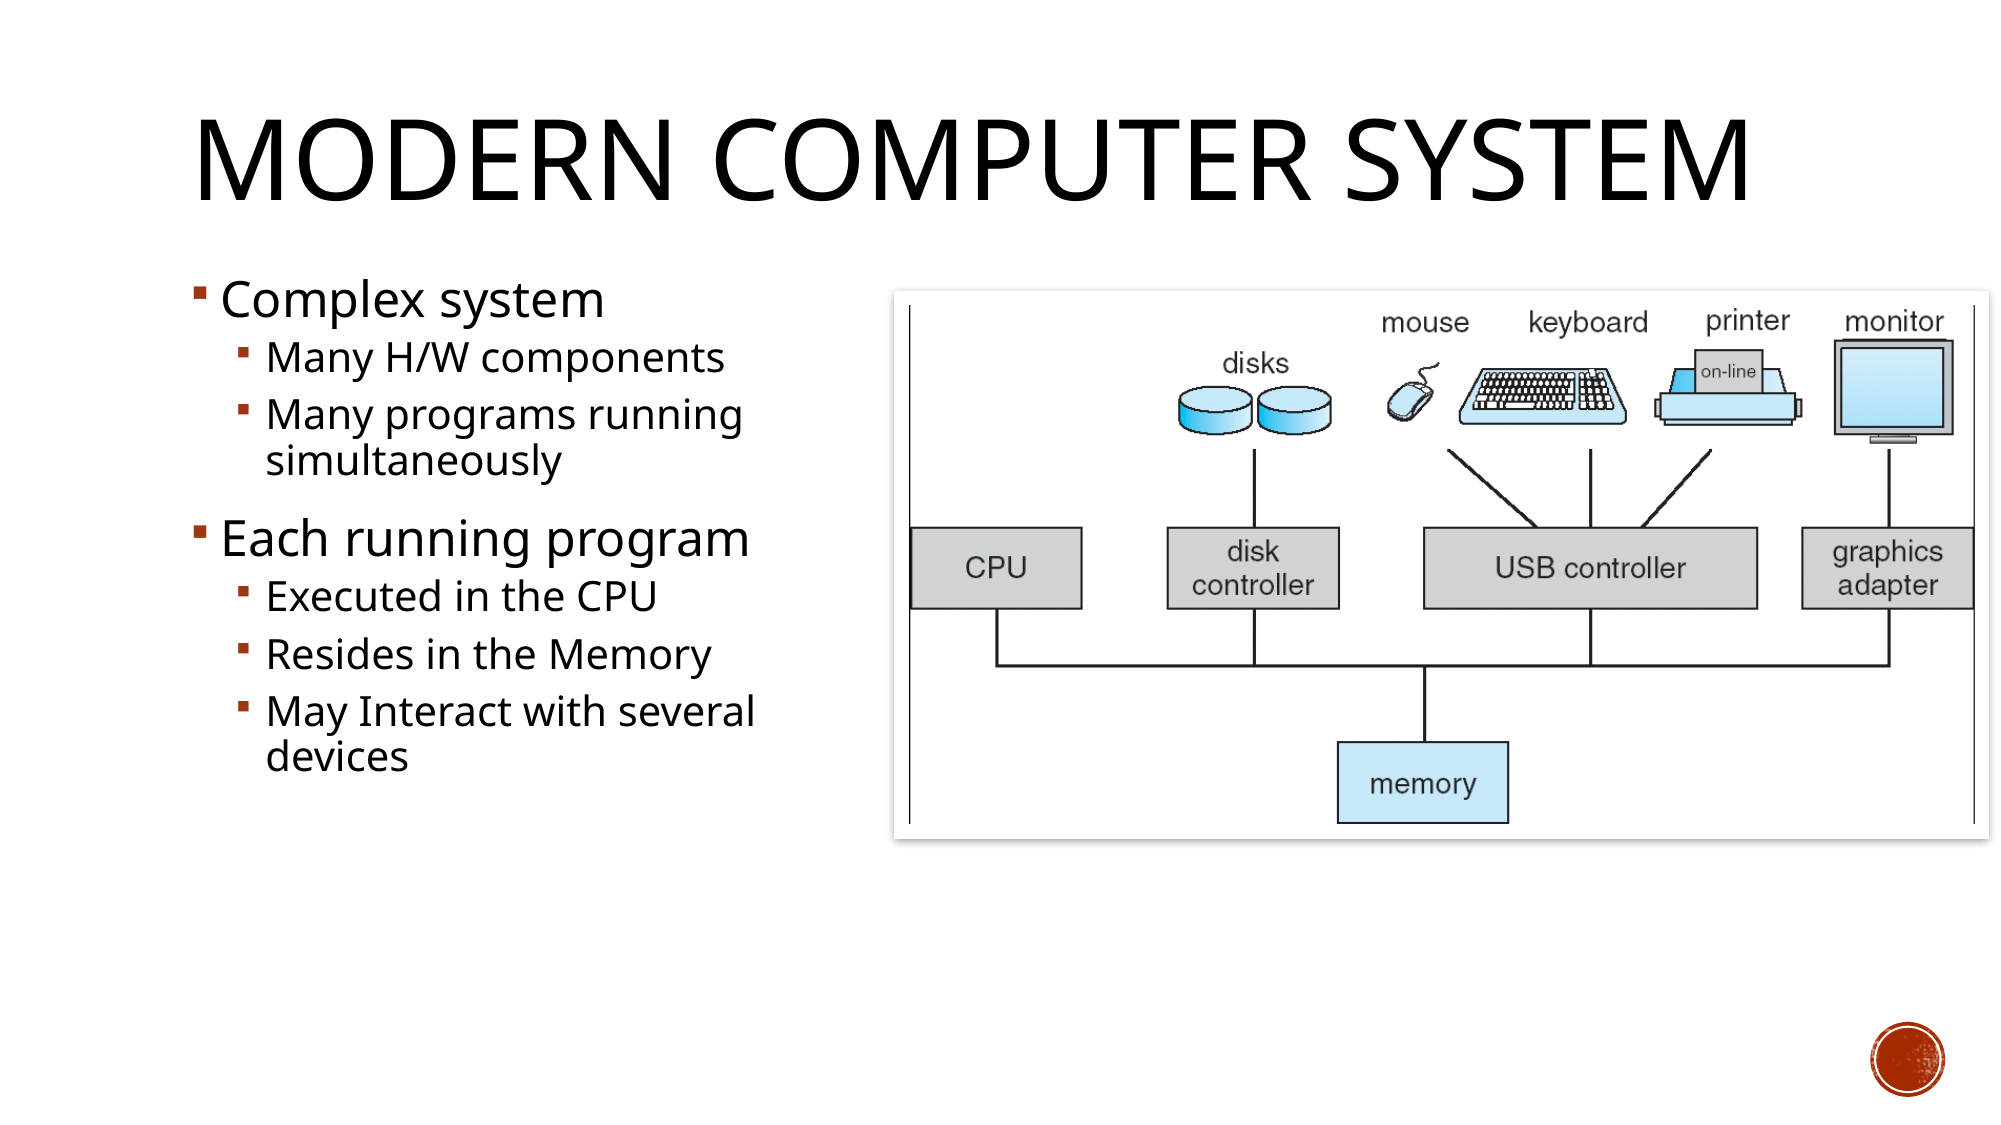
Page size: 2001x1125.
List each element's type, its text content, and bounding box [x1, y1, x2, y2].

list Complex system Many H/W components Many programs running simultaneously Each running program Executed in the CPU Resides in the Memory May Interact with several devices [175, 266, 909, 1013]
picture [909, 305, 1976, 826]
title modern computer system [175, 79, 1826, 248]
